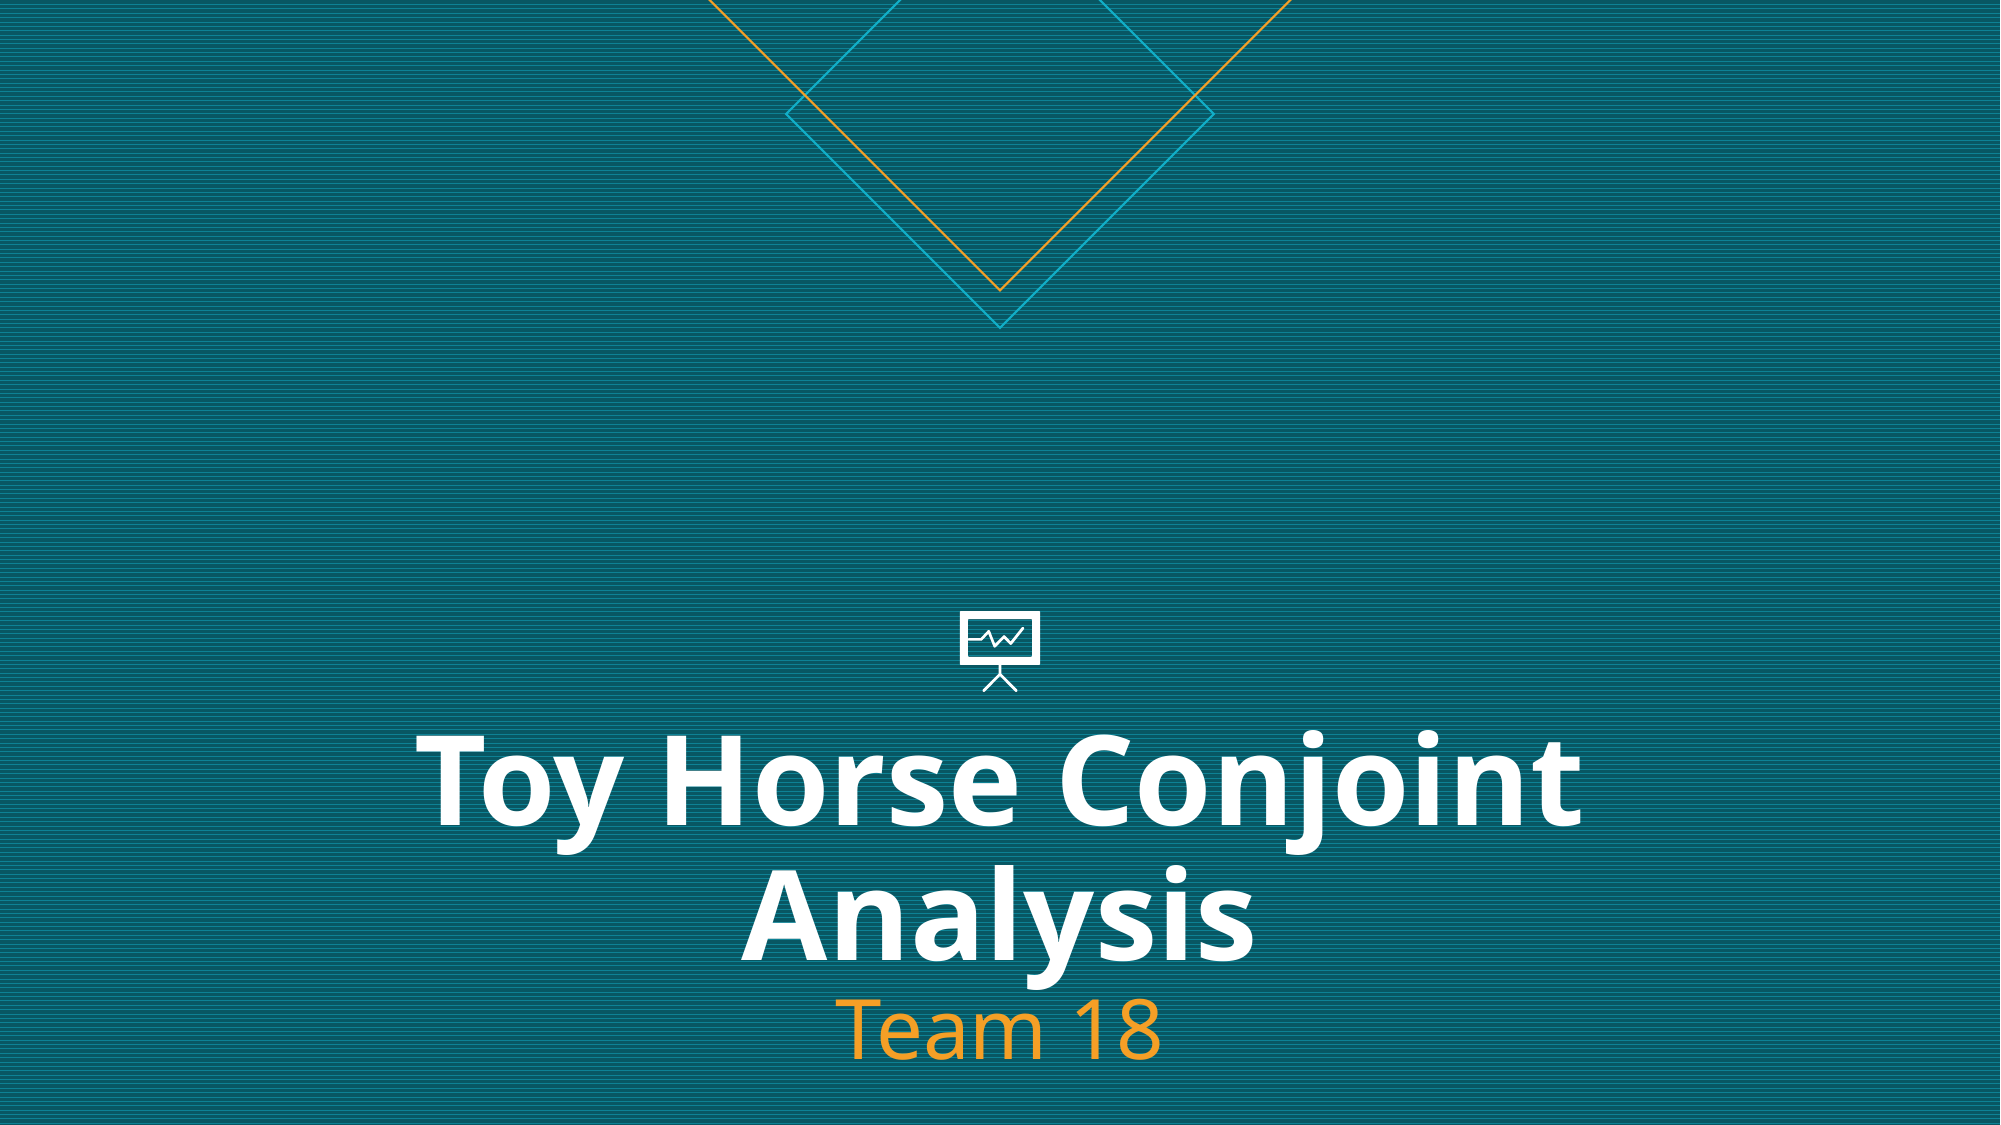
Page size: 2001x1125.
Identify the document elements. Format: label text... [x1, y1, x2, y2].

title Toy Horse Conjoint Analysis Team 18 [249, 717, 1750, 1078]
text_box [784, 95, 1216, 330]
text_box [959, 611, 1041, 692]
text_box [708, 0, 1292, 292]
